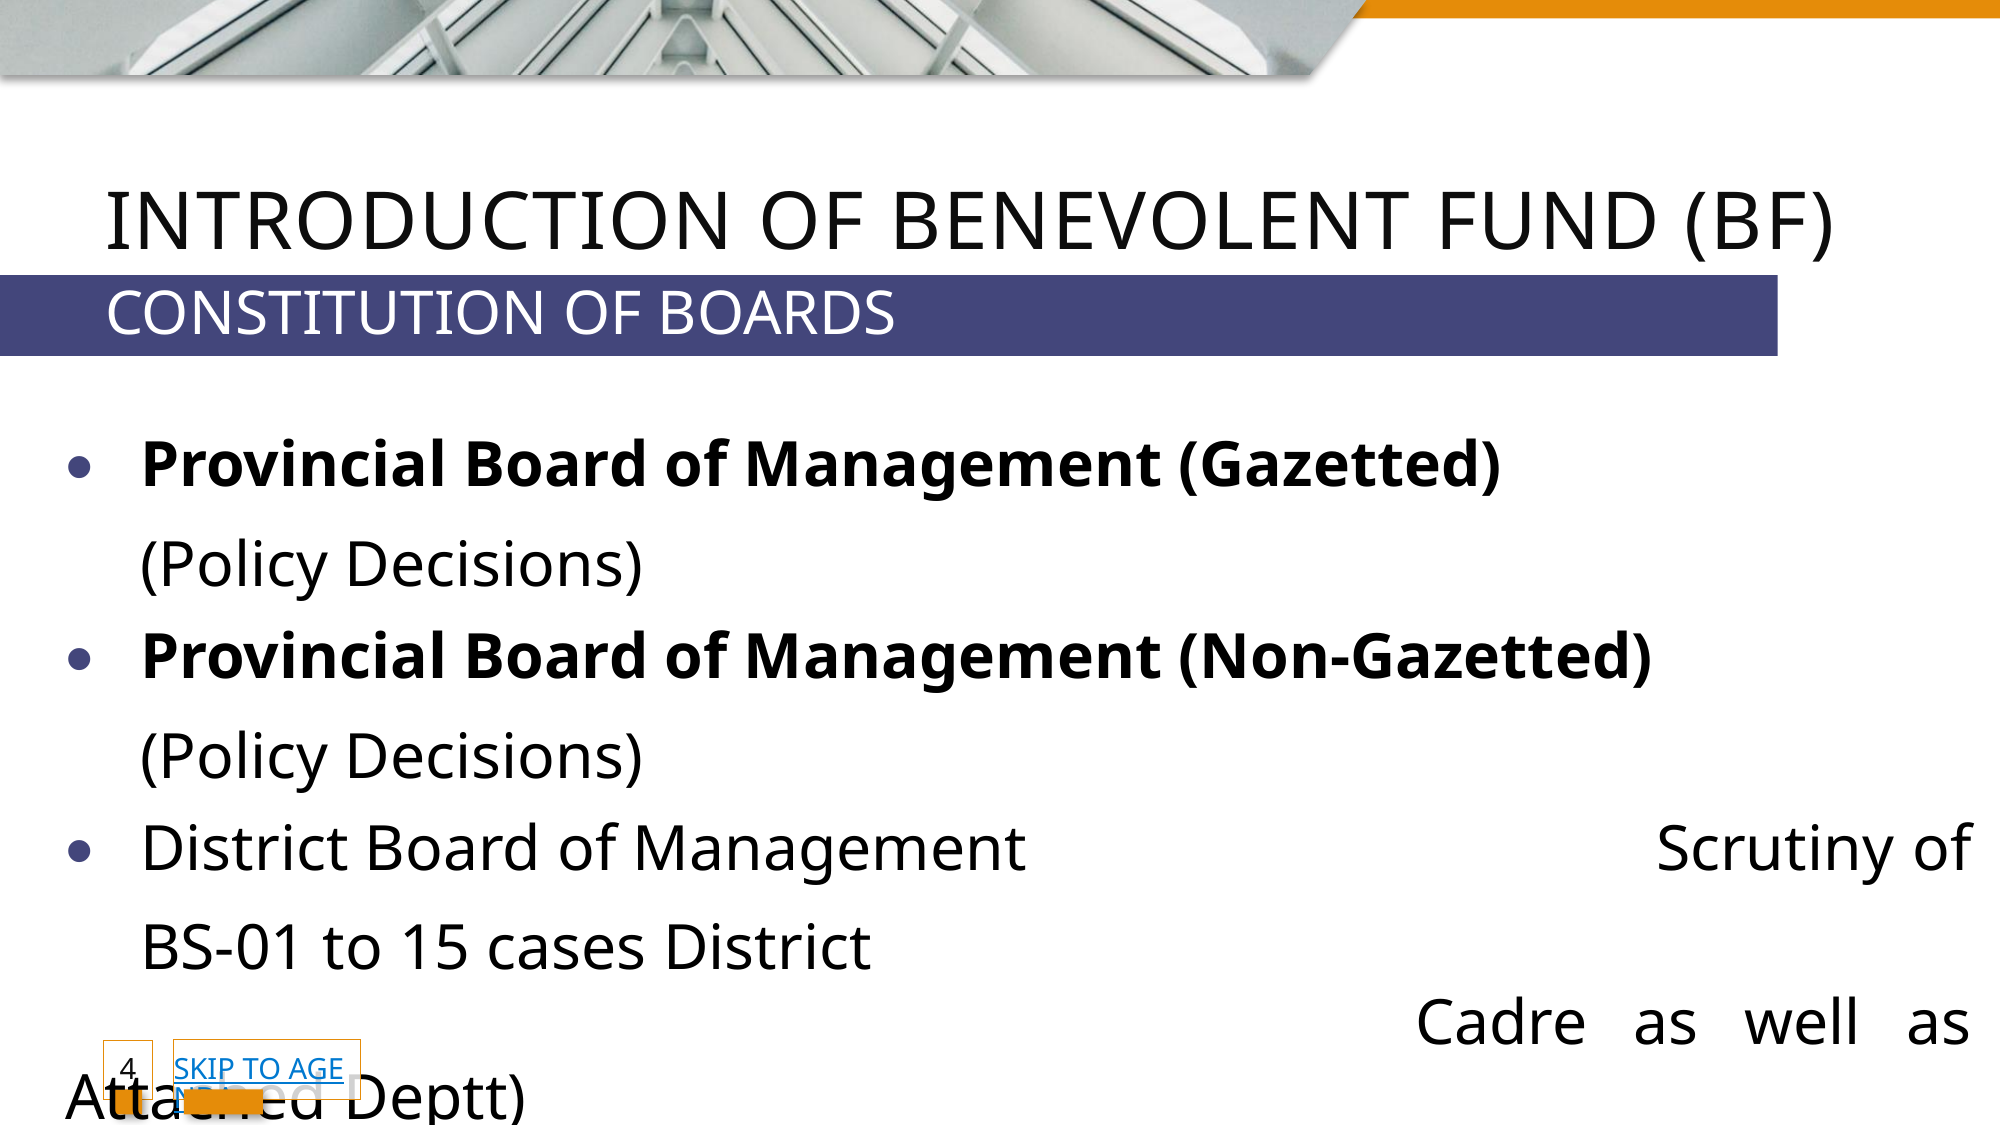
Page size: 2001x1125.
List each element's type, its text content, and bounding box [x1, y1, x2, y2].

text_box [113, 1089, 143, 1115]
slide_number 4 [103, 1040, 153, 1100]
picture [0, 0, 1367, 76]
list Provincial Board of Management (Gazetted) (Policy Decisions) Provincial Board of Management (Non-Gazetted) (Policy Decisions) District Board of Management Scrutiny of BS-01 to 15 cases District Cadre as well as Attached Deptt) Secretariat Benevolent Fund (Scrutiny of all cases of Secretariat employees) Benevolent Fund Cell (HQ) (Scrutiny of cases of BS-16 & Above of Attached Deptt & centralized payment of all cases) [50, 399, 1988, 1040]
text_box [183, 1089, 263, 1115]
list CONSTITUTION OF BOARDS [0, 275, 1778, 356]
title Introduction OF BENEVOLENT FUND (BF) [90, 162, 1863, 279]
text_box SKIP TO AGENDA [173, 1039, 361, 1100]
